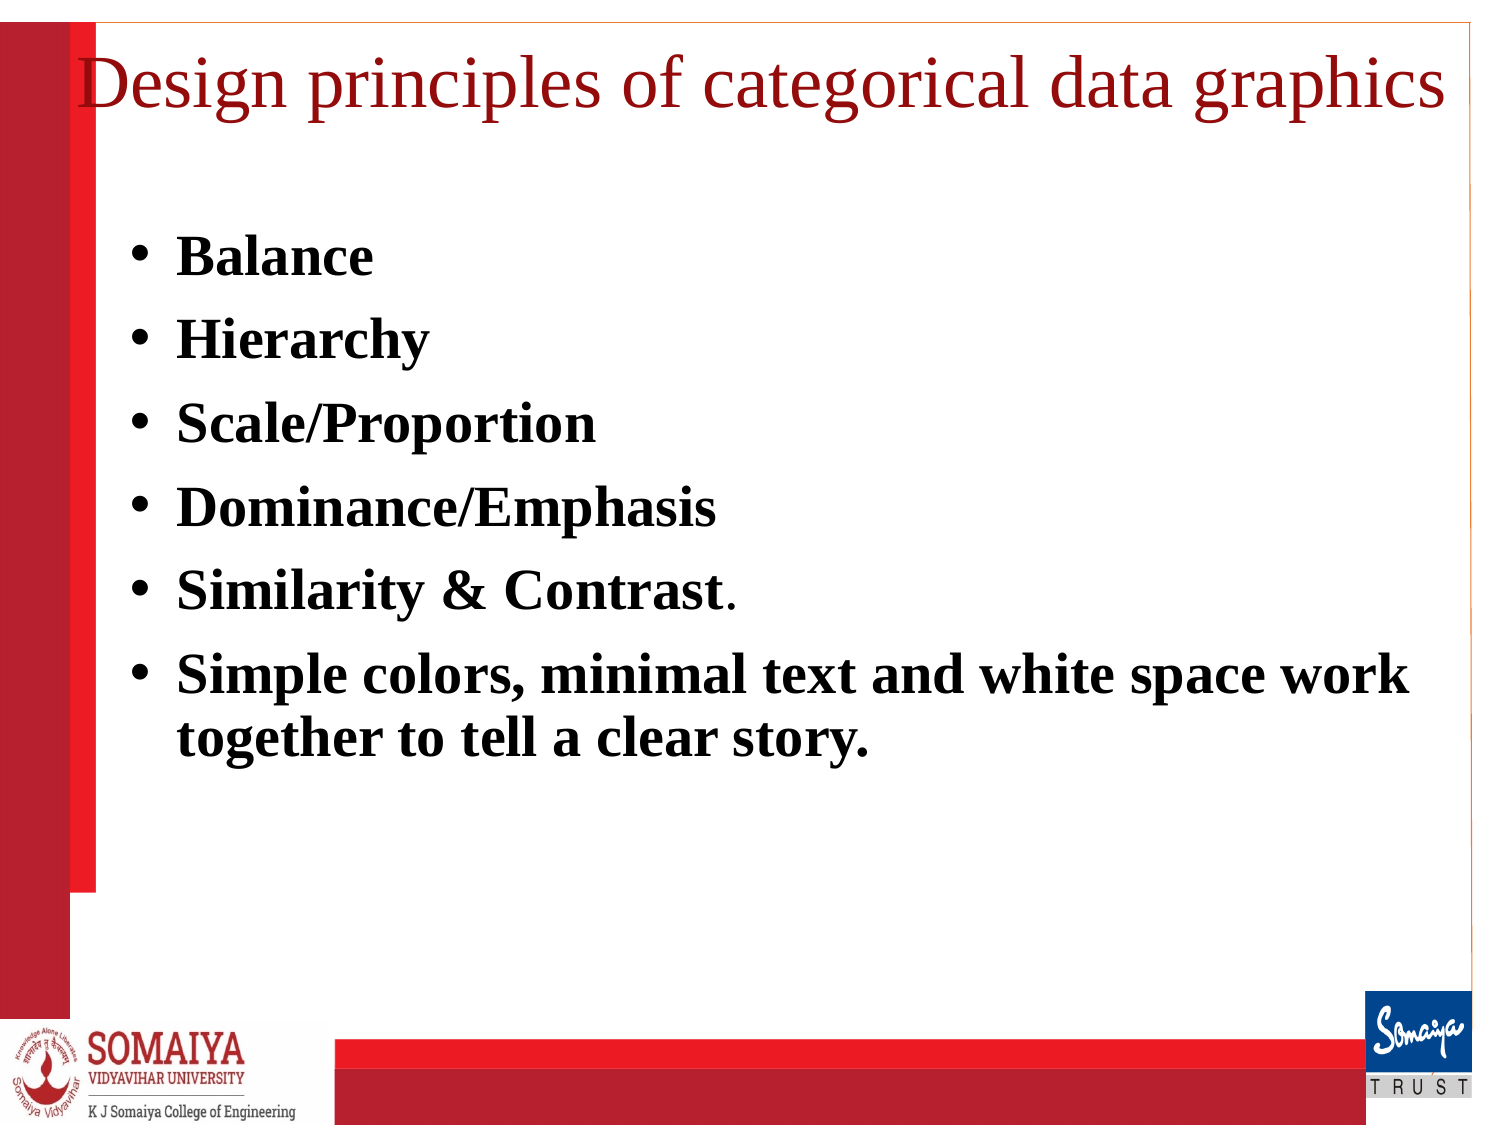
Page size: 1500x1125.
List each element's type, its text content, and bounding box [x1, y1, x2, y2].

title Design principles of categorical data graphics [53, 35, 1471, 179]
list Balance Hierarchy Scale/Proportion Dominance/Emphasis Similarity & Contrast. Simple colors, minimal text and white space work together to tell a clear story. [114, 217, 1465, 960]
picture [1365, 991, 1472, 1098]
picture [0, 22, 327, 1125]
picture [335, 1040, 1365, 1125]
